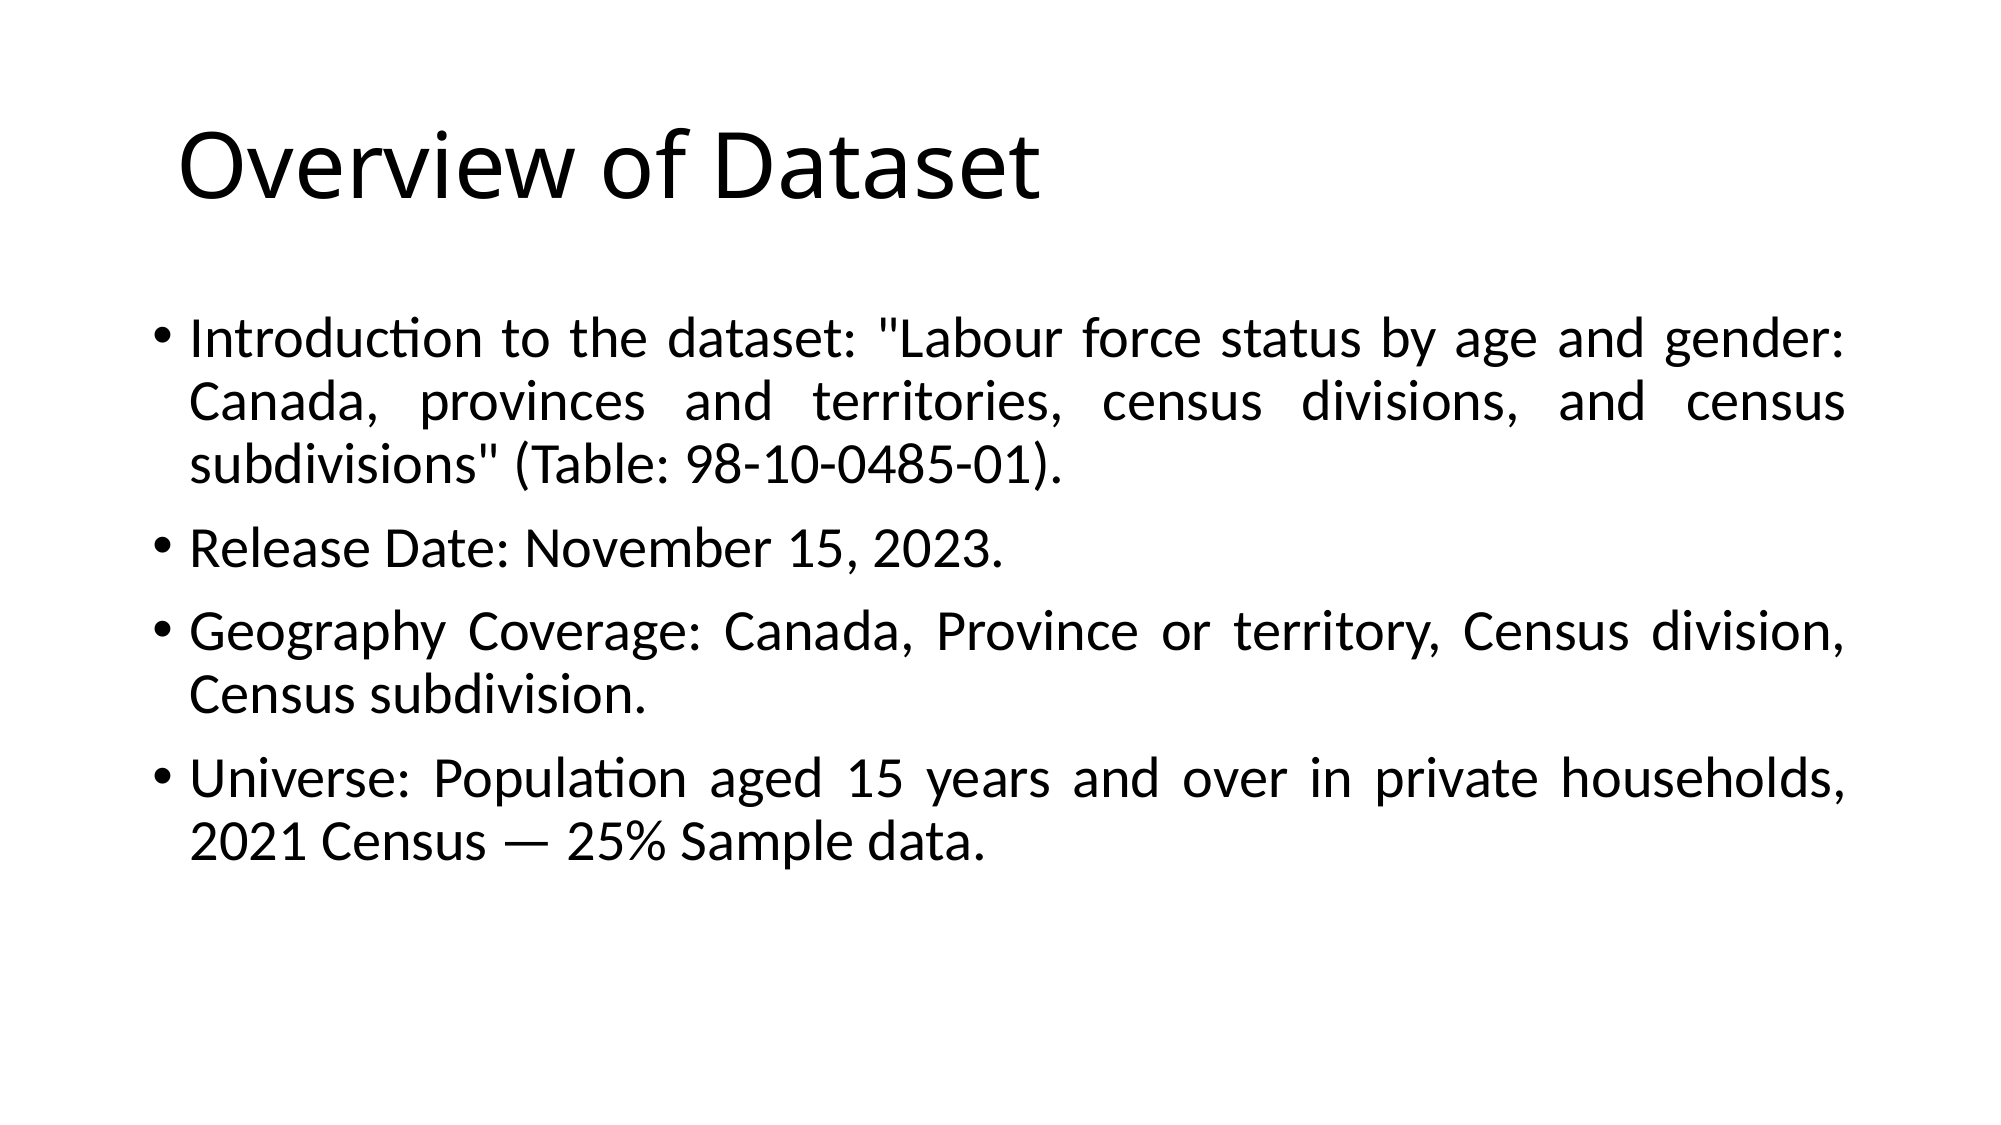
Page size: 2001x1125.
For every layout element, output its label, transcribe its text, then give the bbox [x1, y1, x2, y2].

title Overview of Dataset [137, 59, 1863, 278]
list Introduction to the dataset: "Labour force status by age and gender: Canada, provinces and territories, census divisions, and census subdivisions" (Table: 98-10-0485-01). Release Date: November 15, 2023. Geography Coverage: Canada, Province or territory, Census division, Census subdivision. Universe: Population aged 15 years and over in private households, 2021 Census — 25% Sample data. [137, 299, 1863, 1014]
